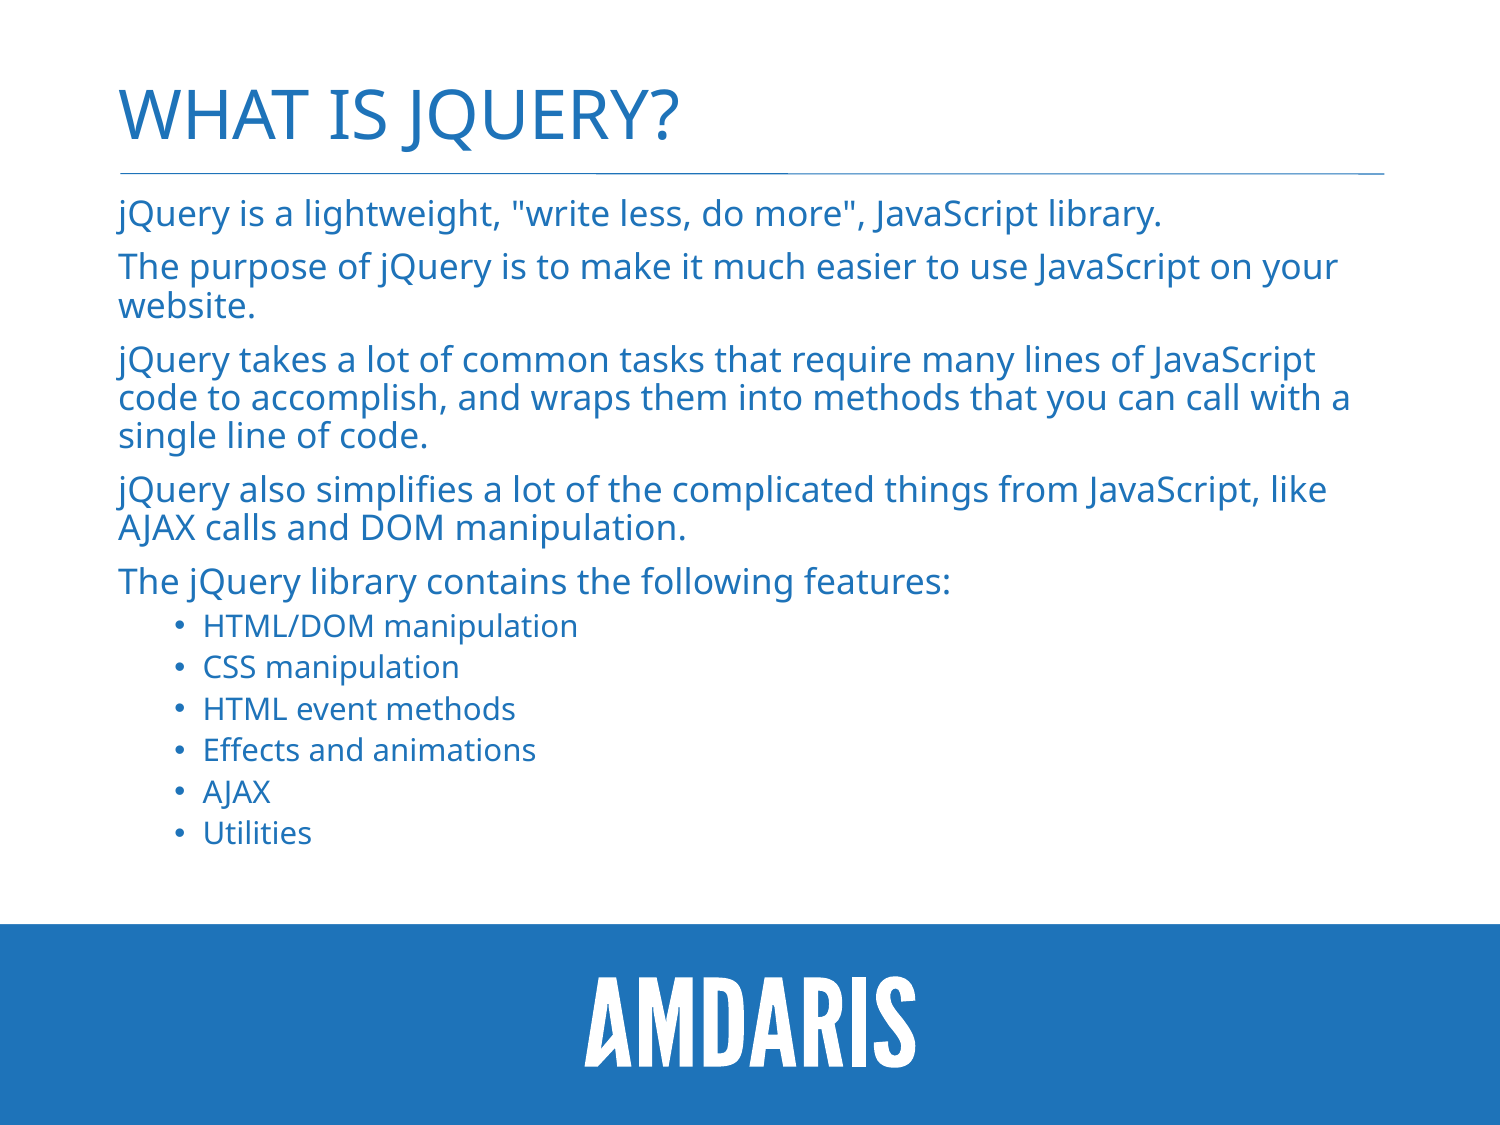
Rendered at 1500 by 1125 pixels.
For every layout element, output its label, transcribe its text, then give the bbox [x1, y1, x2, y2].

title What is jquery? [103, 59, 1397, 175]
list jQuery is a lightweight, "write less, do more", JavaScript library. The purpose of jQuery is to make it much easier to use JavaScript on your website. jQuery takes a lot of common tasks that require many lines of JavaScript code to accomplish, and wraps them into methods that you can call with a single line of code. jQuery also simplifies a lot of the complicated things from JavaScript, like AJAX calls and DOM manipulation. The jQuery library contains the following features: HTML/DOM manipulation CSS manipulation HTML event methods Effects and animations AJAX Utilities [103, 187, 1397, 868]
